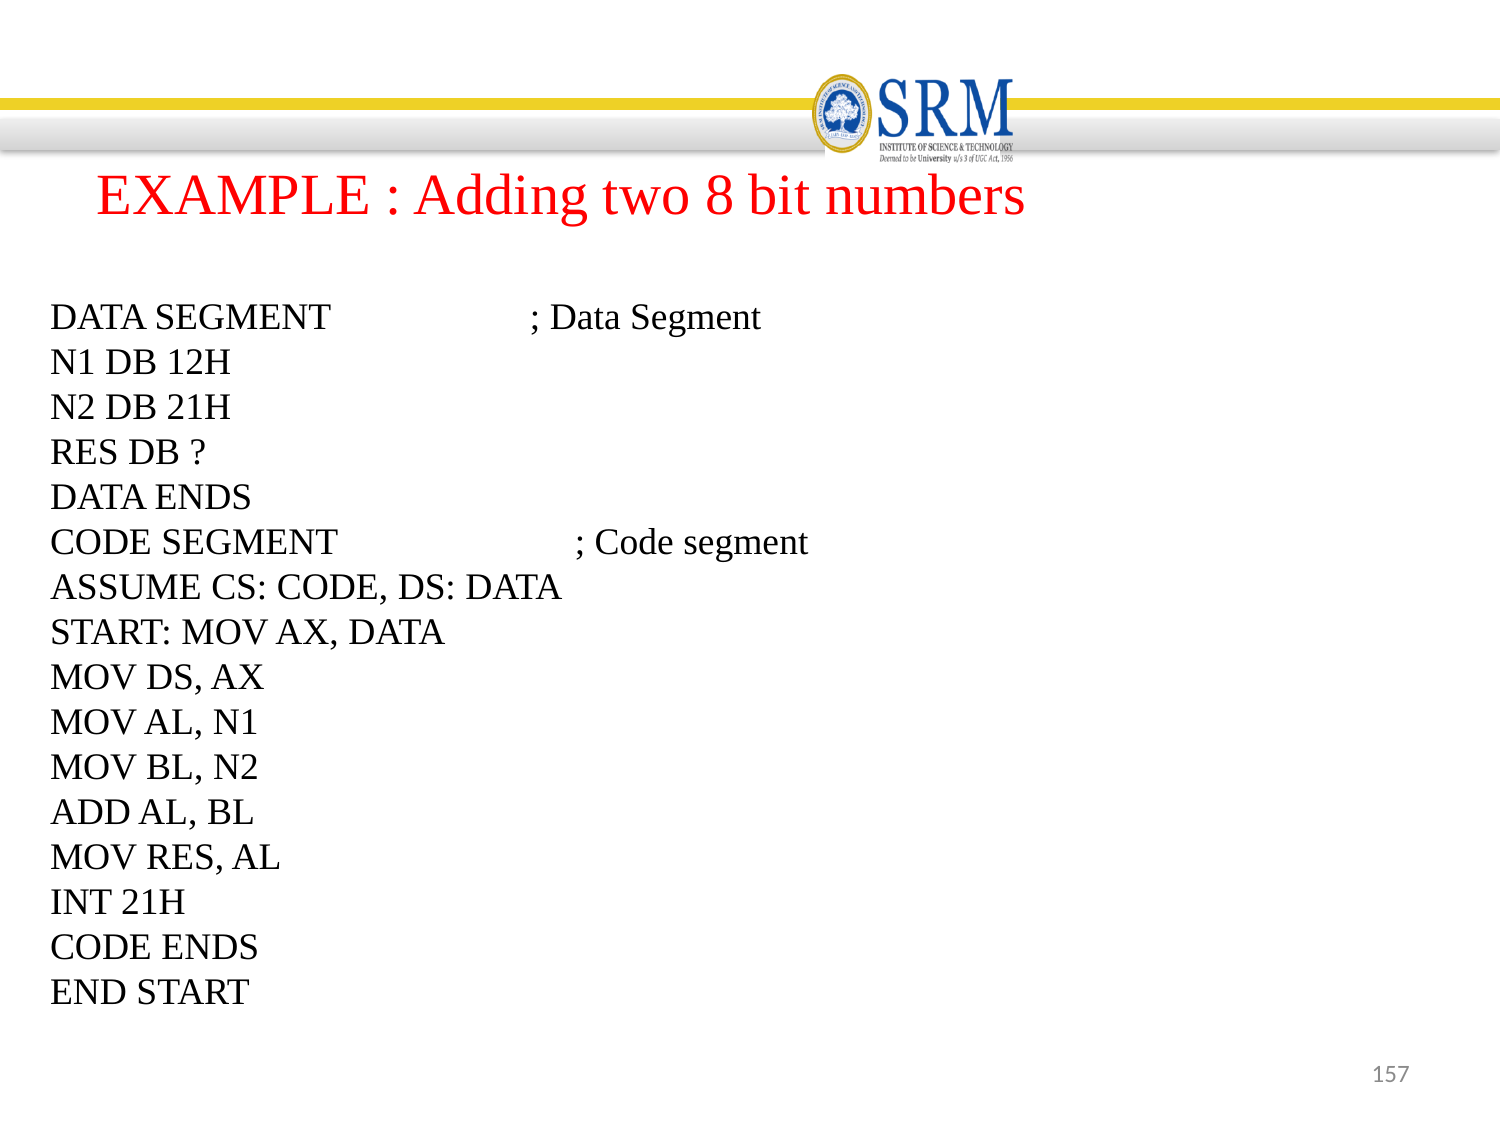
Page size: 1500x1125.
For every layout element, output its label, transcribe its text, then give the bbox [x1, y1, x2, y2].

picture [812, 74, 1013, 149]
slide_number 157 [1074, 1042, 1425, 1103]
text_box EXAMPLE : Adding two 8 bit numbers [81, 149, 1056, 234]
text_box DATA SEGMENT ; Data Segment N1 DB 12H N2 DB 21H RES DB ? DATA ENDS CODE SEGMENT ; Code segment ASSUME CS: CODE, DS: DATA START: MOV AX, DATA MOV DS, AX MOV AL, N1 MOV BL, N2 ADD AL, BL MOV RES, AL INT 21H CODE ENDS END START [35, 284, 1454, 1019]
